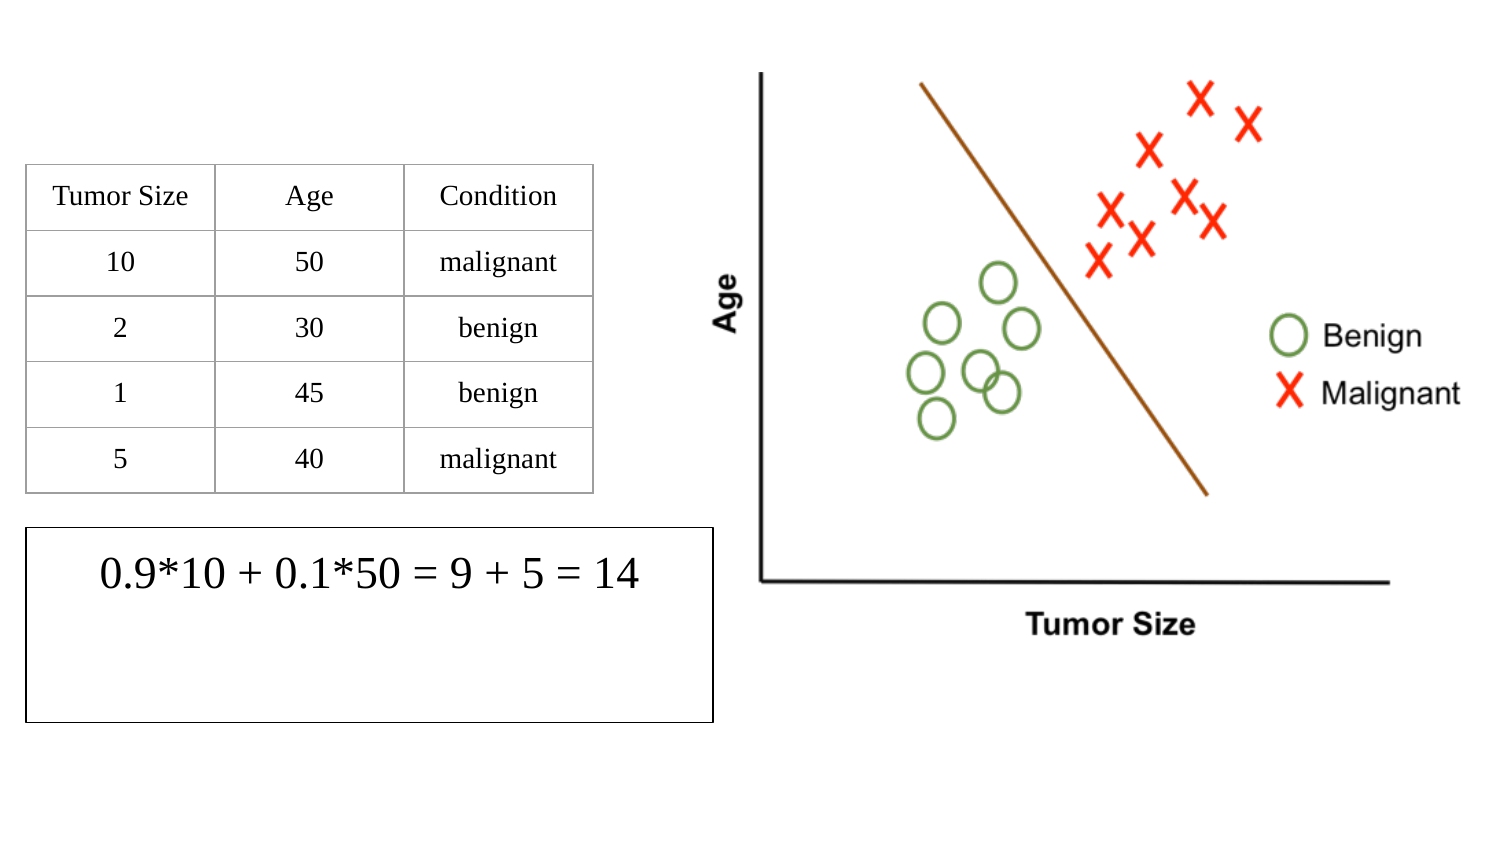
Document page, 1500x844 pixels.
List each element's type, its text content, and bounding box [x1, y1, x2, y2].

table_cell 30 [216, 297, 403, 361]
table_header Tumor Size [27, 165, 214, 230]
table_cell benign [405, 362, 592, 427]
table_cell 50 [216, 231, 403, 295]
table_cell 2 [27, 297, 214, 361]
table_header Condition [405, 165, 592, 230]
table_cell 10 [27, 231, 214, 295]
picture [697, 72, 1481, 649]
text_box 0.9*10 + 0.1*50 = 9 + 5 = 14 [25, 527, 714, 723]
table_cell 1 [27, 362, 214, 427]
table_cell 5 [27, 428, 214, 492]
table_cell malignant [405, 428, 592, 492]
table_cell malignant [405, 231, 592, 295]
table_cell benign [405, 297, 592, 361]
table_cell 45 [216, 362, 403, 427]
table_cell 40 [216, 428, 403, 492]
table_header Age [216, 165, 403, 230]
